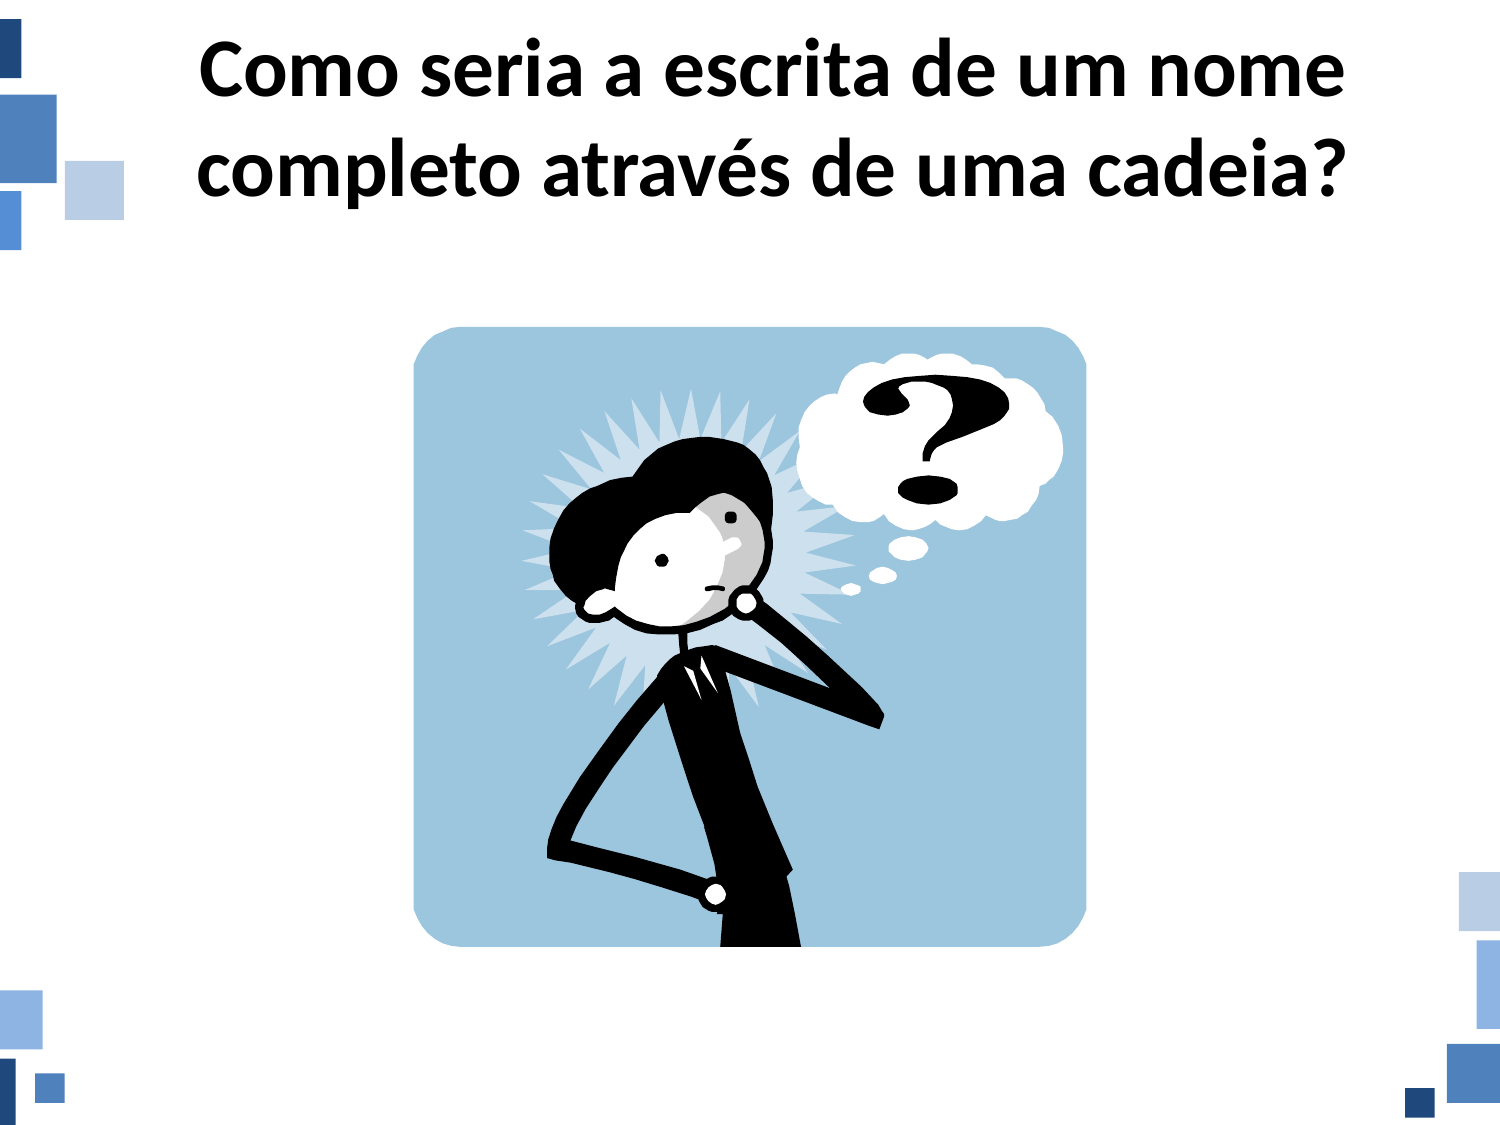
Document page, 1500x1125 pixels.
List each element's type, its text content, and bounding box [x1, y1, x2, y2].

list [411, 324, 1089, 950]
title Como seria a escrita de um nome completo através de uma cadeia? [64, 19, 1483, 207]
